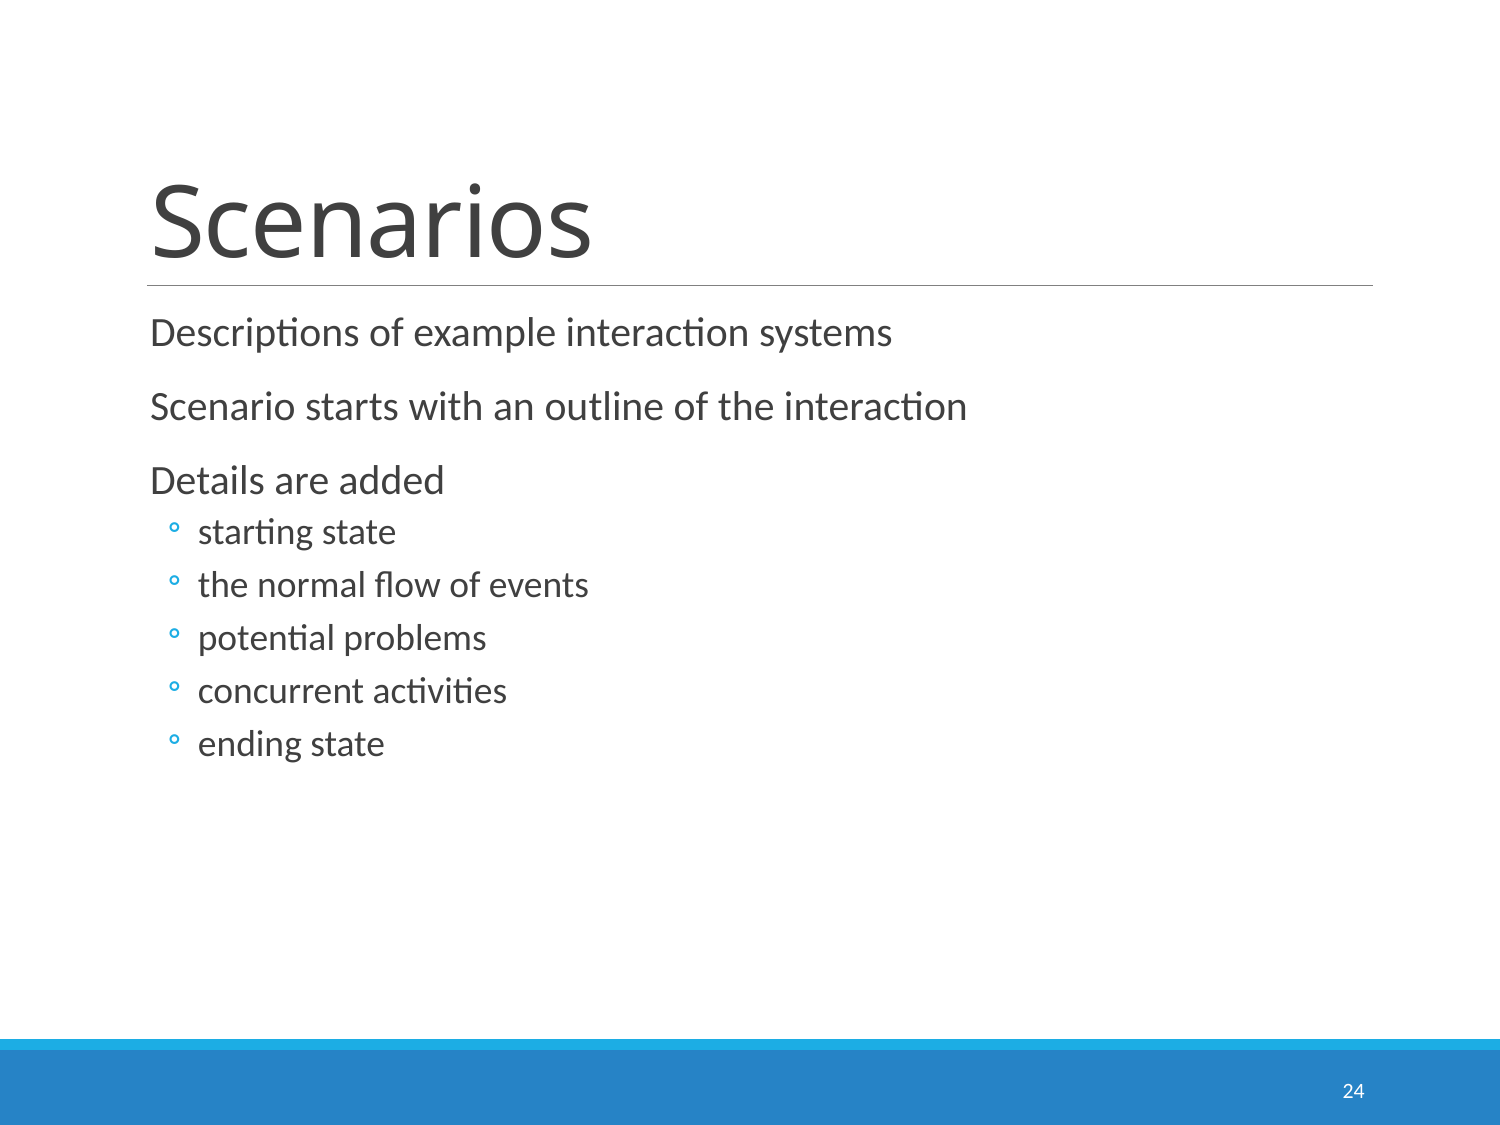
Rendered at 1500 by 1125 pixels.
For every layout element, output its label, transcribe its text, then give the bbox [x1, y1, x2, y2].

slide_number 24 [1218, 1059, 1380, 1120]
list Descriptions of example interaction systems Scenario starts with an outline of the interaction Details are added starting state the normal flow of events potential problems concurrent activities ending state [135, 302, 1373, 963]
title Scenarios [135, 47, 1373, 285]
